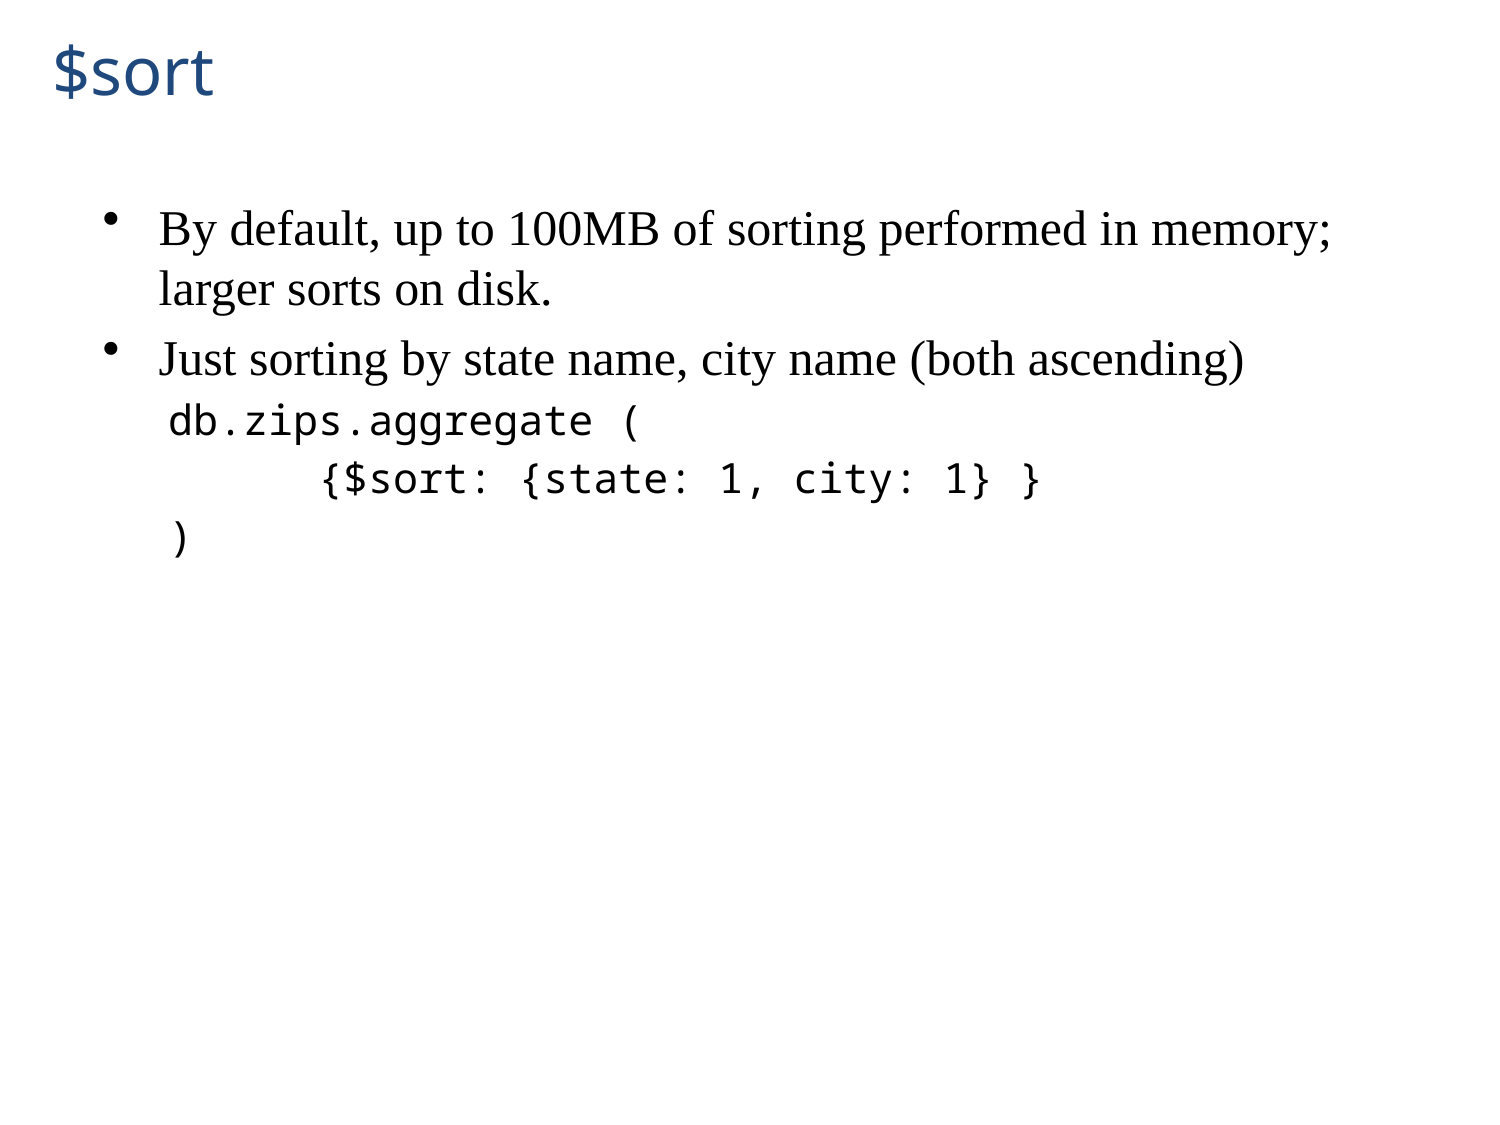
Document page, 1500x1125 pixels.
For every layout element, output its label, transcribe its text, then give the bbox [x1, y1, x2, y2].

title $sort [37, 0, 1463, 138]
list By default, up to 100MB of sorting performed in memory; larger sorts on disk. Just sorting by state name, city name (both ascending) db.zips.aggregate ( {$sort: {state: 1, city: 1} } ) [87, 187, 1413, 1063]
